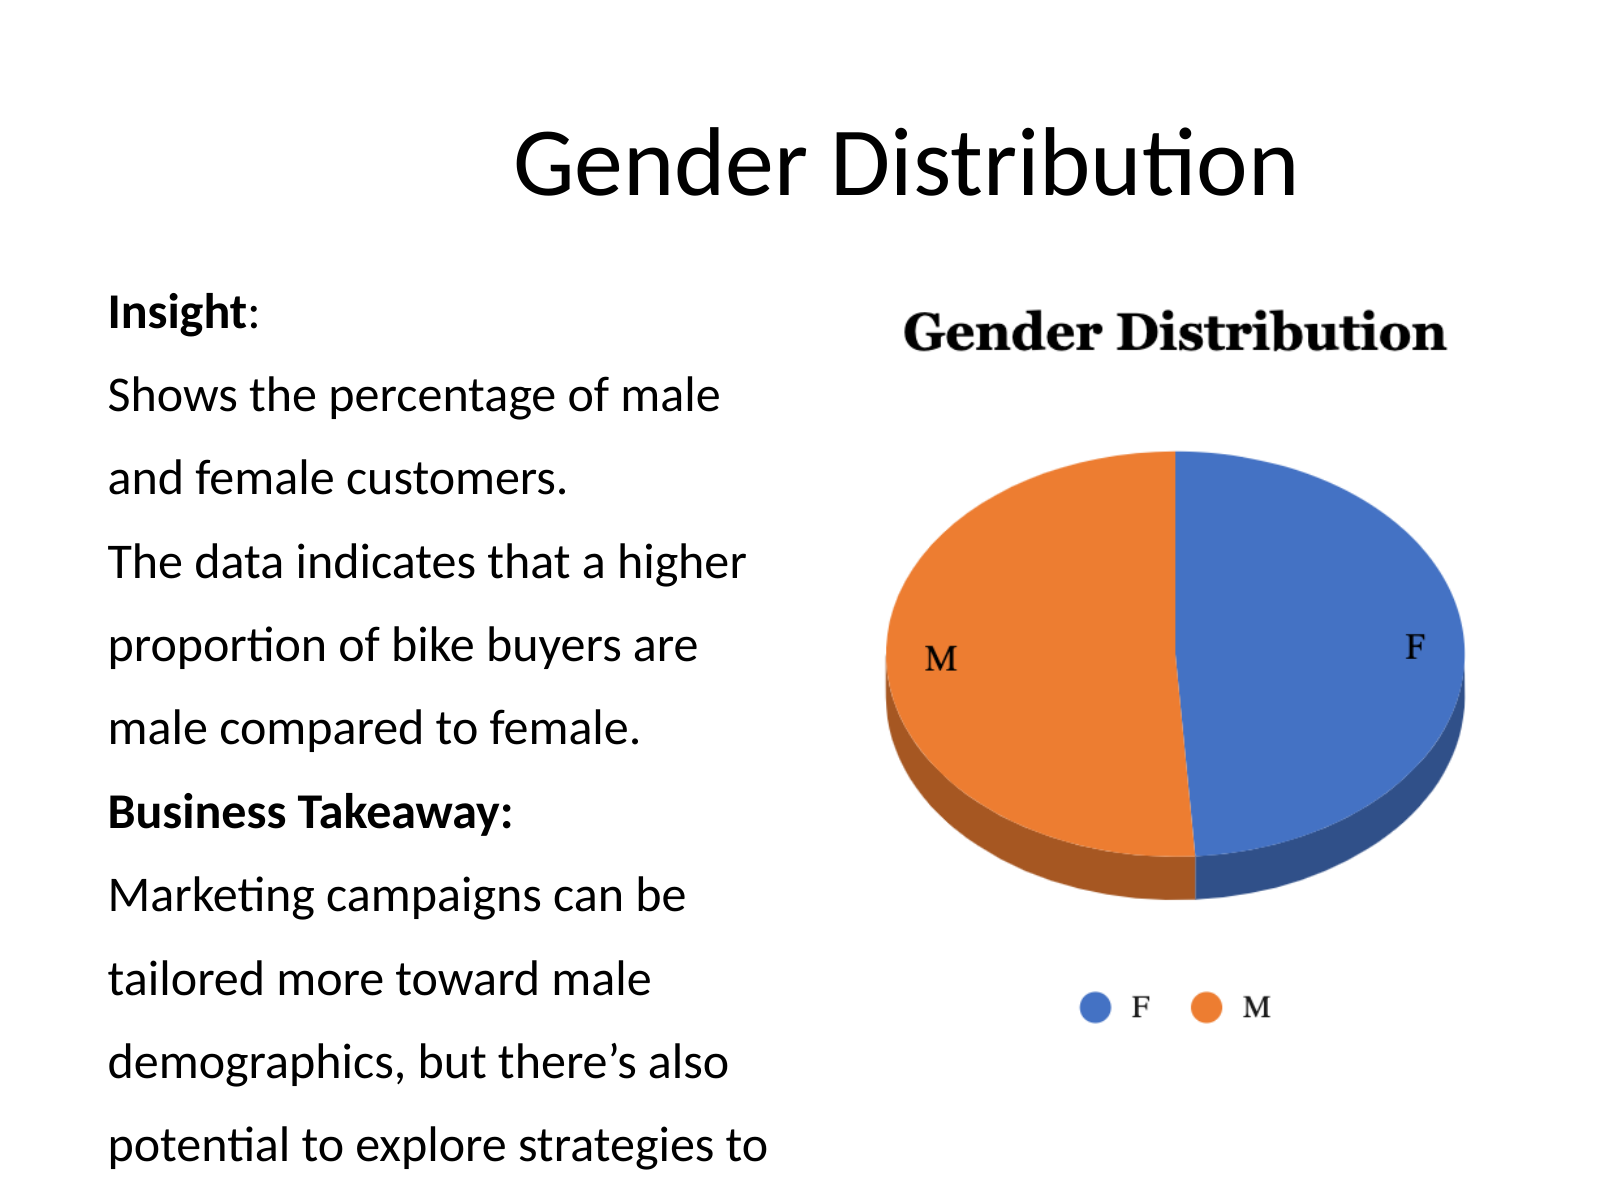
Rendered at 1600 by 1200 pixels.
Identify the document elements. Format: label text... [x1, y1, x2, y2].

text_box Insight: Shows the percentage of male and female customers. The data indicates that a higher proportion of bike buyers are male compared to female. Business Takeaway: Marketing campaigns can be tailored more toward male demographics, but there’s also potential to explore strategies to engage more female customers. [107, 254, 788, 1200]
text_box Gender Distribution [406, 73, 1407, 215]
text_box [788, 268, 1578, 1063]
